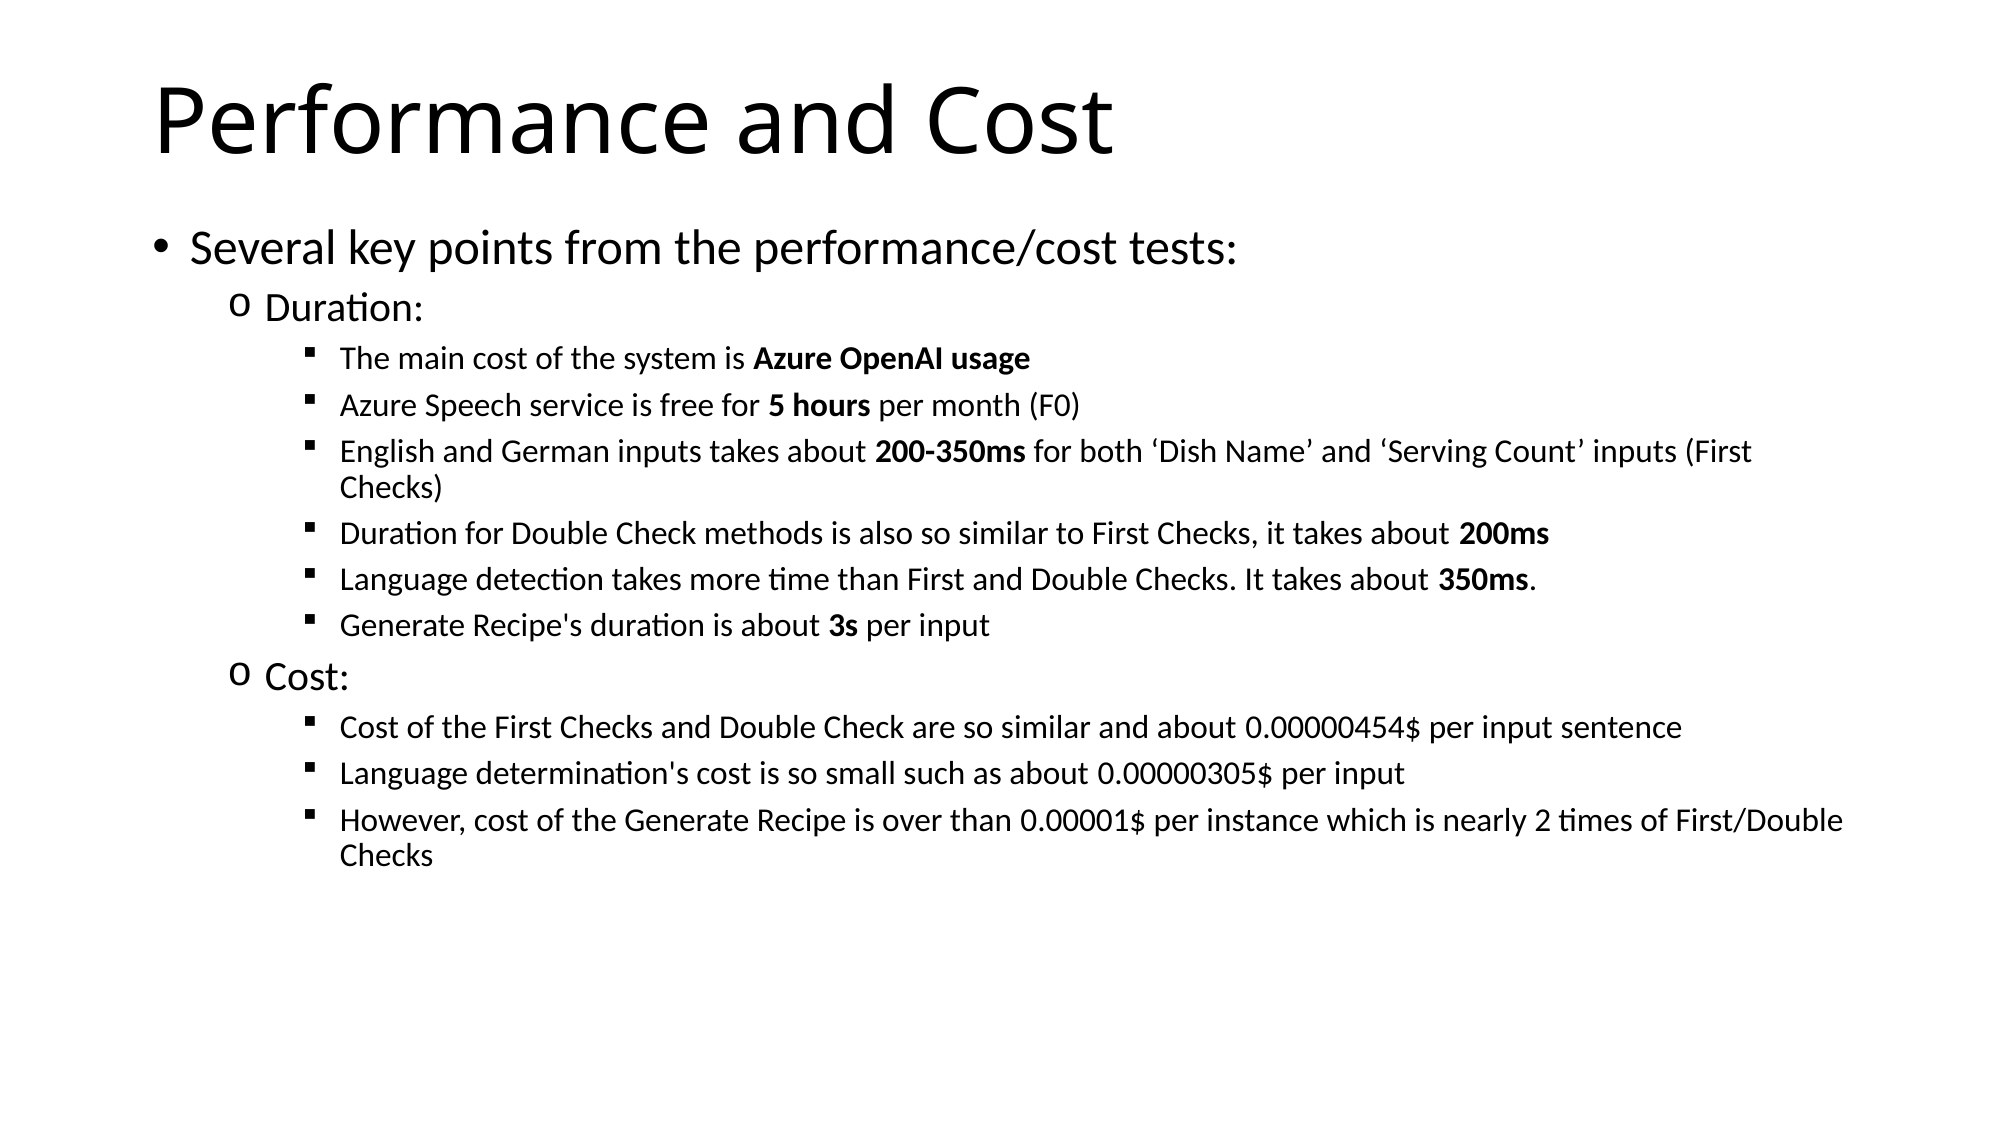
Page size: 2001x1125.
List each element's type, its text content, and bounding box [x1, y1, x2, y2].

title Performance and Cost [137, 59, 1863, 189]
list Several key points from the performance/cost tests: Duration: The main cost of the system is Azure OpenAI usage Azure Speech service is free for 5 hours per month (F0) English and German inputs takes about 200-350ms for both ‘Dish Name’ and ‘Serving Count’ inputs (First Checks) Duration for Double Check methods is also so similar to First Checks, it takes about 200ms Language detection takes more time than First and Double Checks. It takes about 350ms. Generate Recipe's duration is about 3s per input Cost: Cost of the First Checks and Double Check are so similar and about 0.00000454$ per input sentence Language determination's cost is so small such as about 0.00000305$ per input However, cost of the Generate Recipe is over than 0.00001$ per instance which is nearly 2 times of First/Double Checks [137, 213, 1863, 1017]
